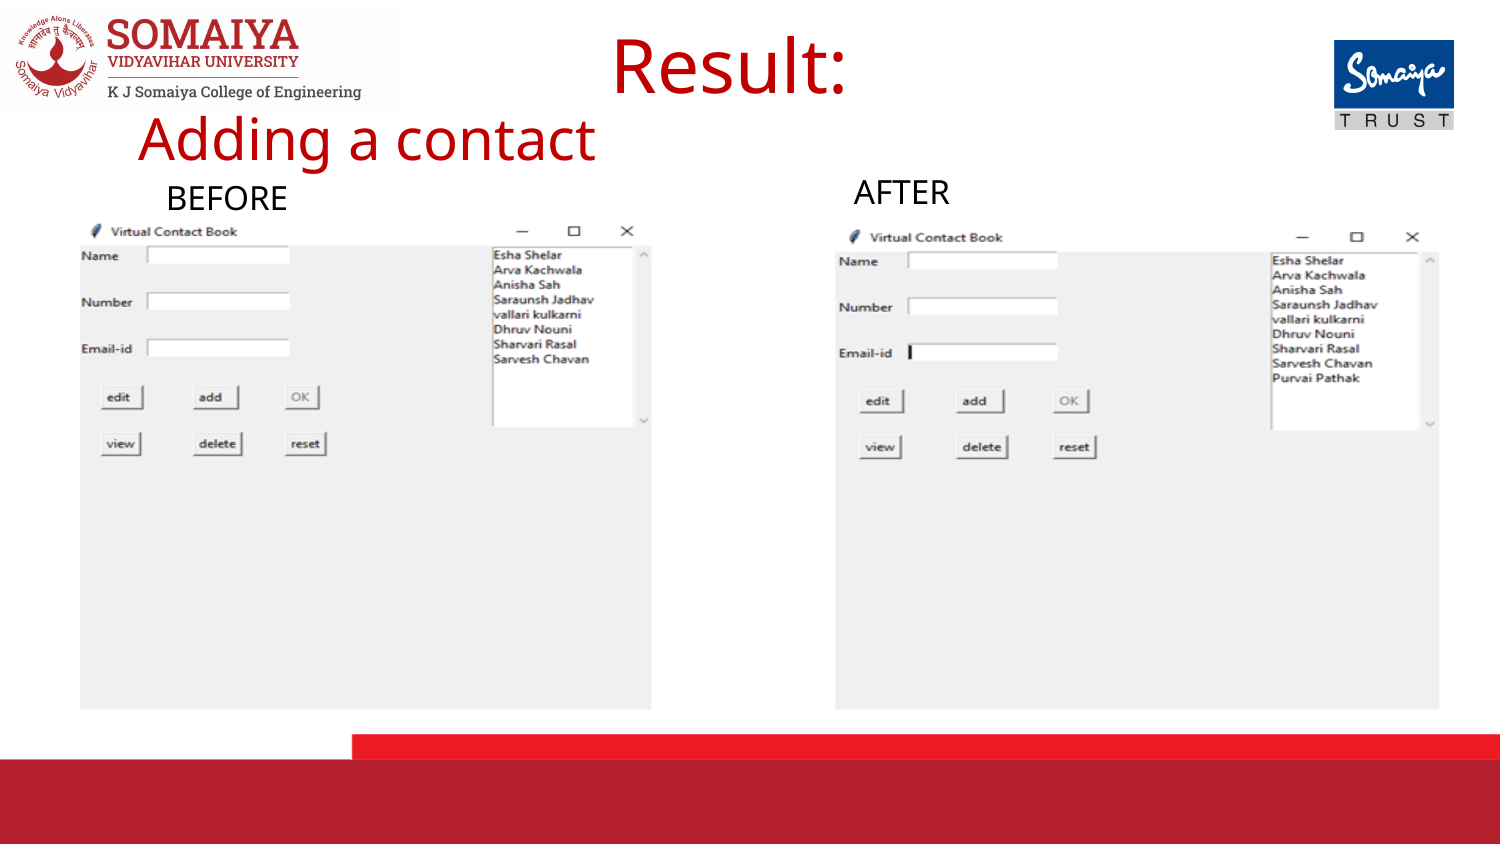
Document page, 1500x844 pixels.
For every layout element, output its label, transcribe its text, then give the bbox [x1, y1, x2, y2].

title Adding a contact [127, 113, 687, 171]
text_box Result: [483, 3, 976, 124]
text_box BEFORE [79, 176, 687, 729]
picture [0, 50, 1500, 844]
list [1333, 40, 1454, 130]
picture [79, 218, 653, 712]
picture [0, 7, 400, 109]
text_box AFTER [795, 170, 1375, 771]
